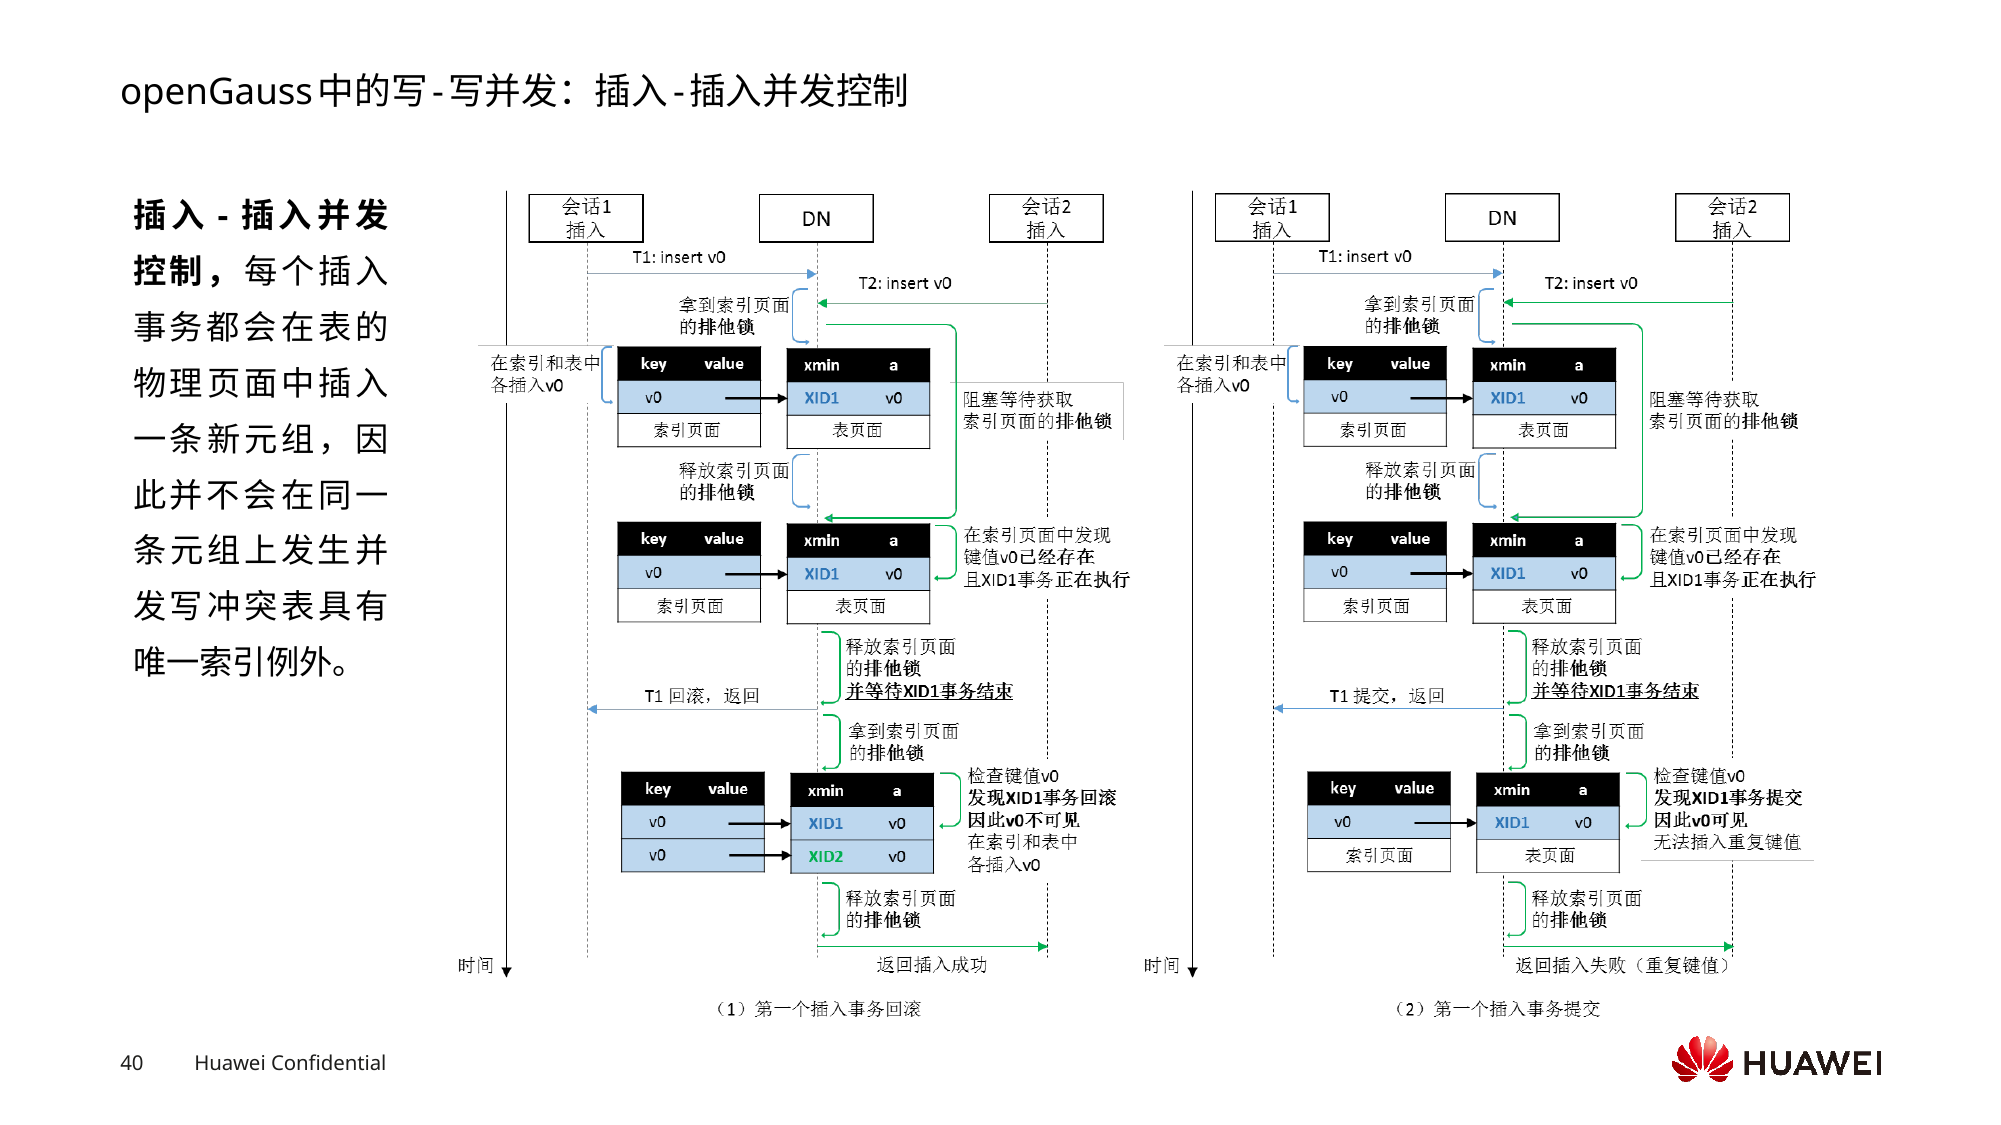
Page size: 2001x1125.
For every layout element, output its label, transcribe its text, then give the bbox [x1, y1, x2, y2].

picture [445, 186, 1827, 1032]
title openGauss中的写-写并发：插入-插入并发控制 [120, 73, 1880, 154]
picture [1672, 1036, 1881, 1082]
list 插入-插入并发控制，每个插入事务都会在表的物理页面中插入一条新元组，因此并不会在同一条元组上发生并发写冲突表具有唯一索引例外。 [119, 171, 403, 973]
